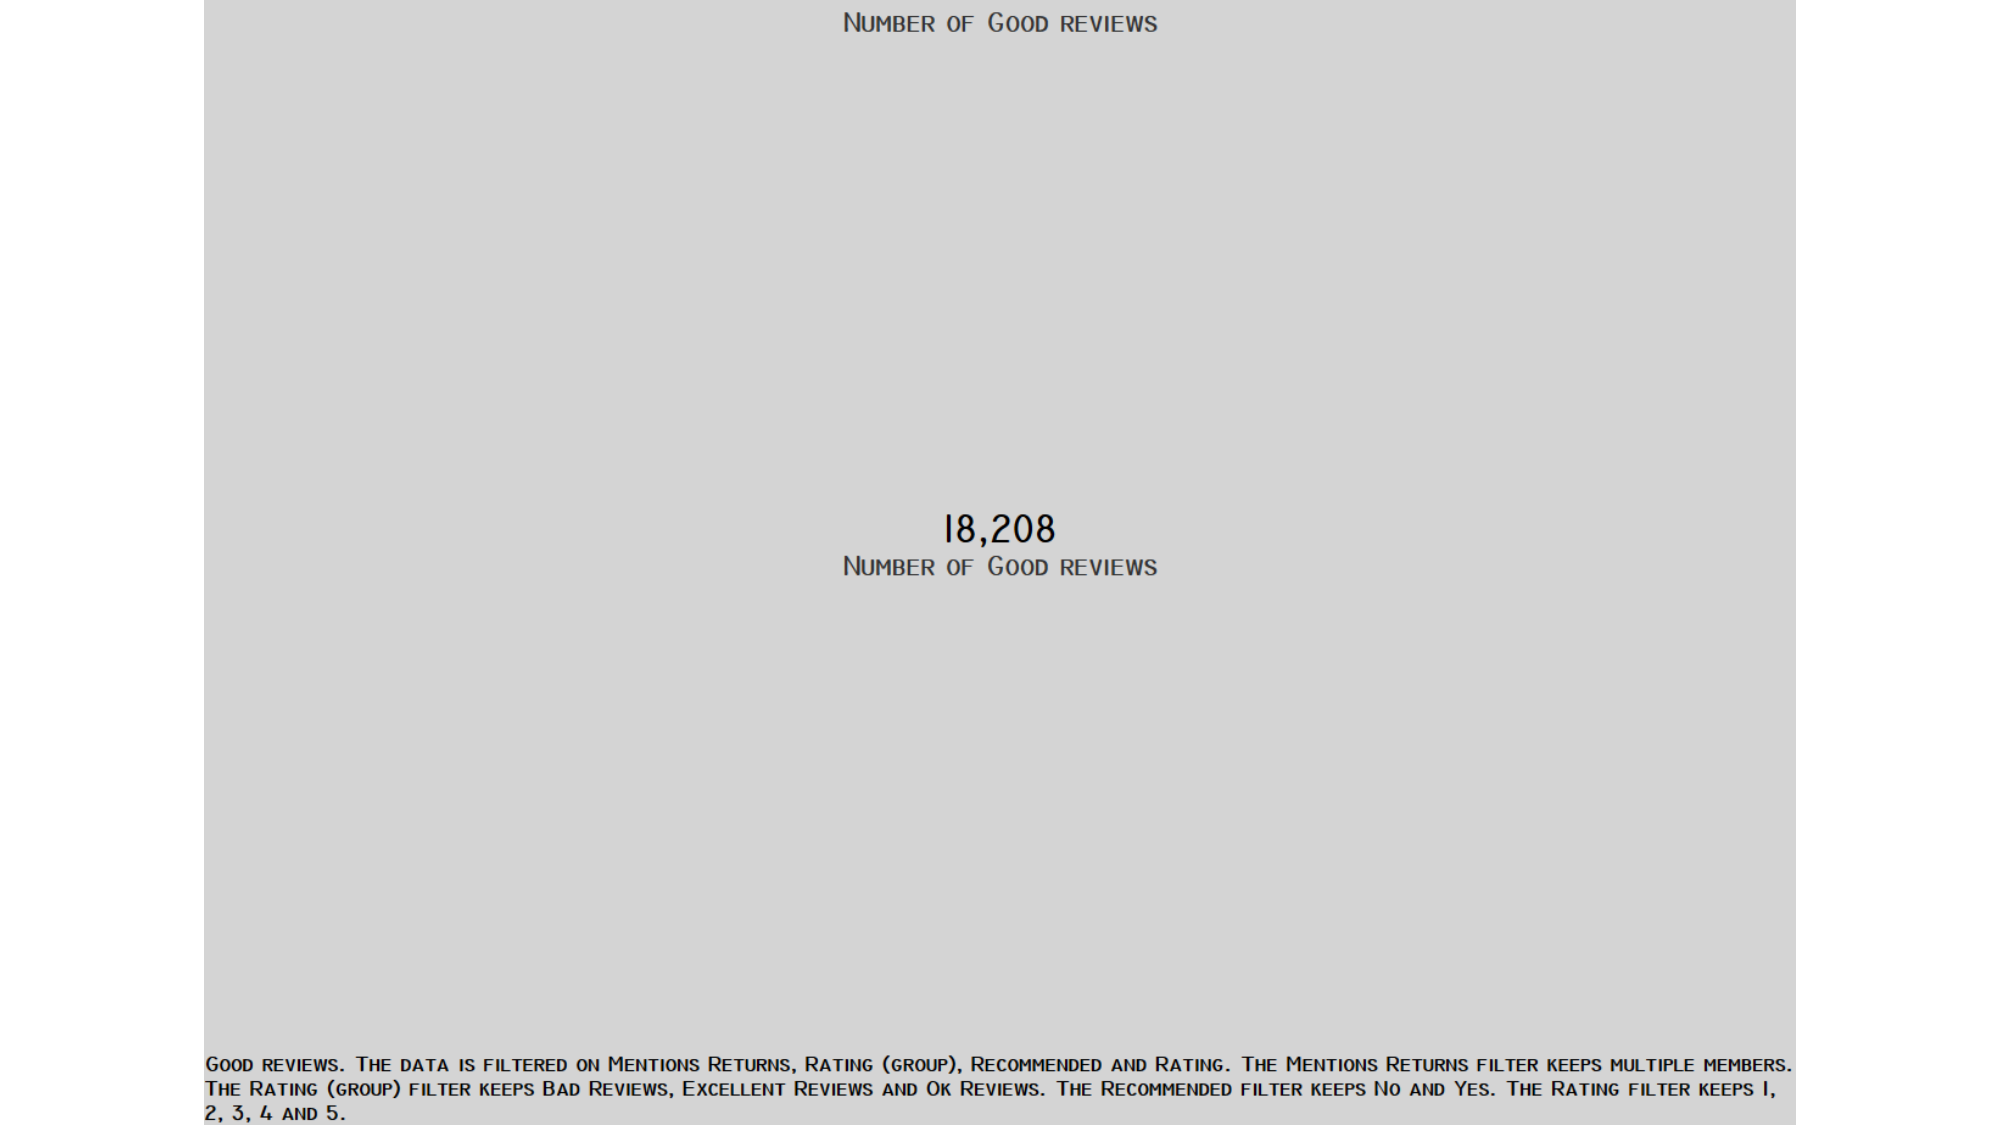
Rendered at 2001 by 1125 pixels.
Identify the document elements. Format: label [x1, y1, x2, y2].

picture [204, 0, 1796, 1125]
